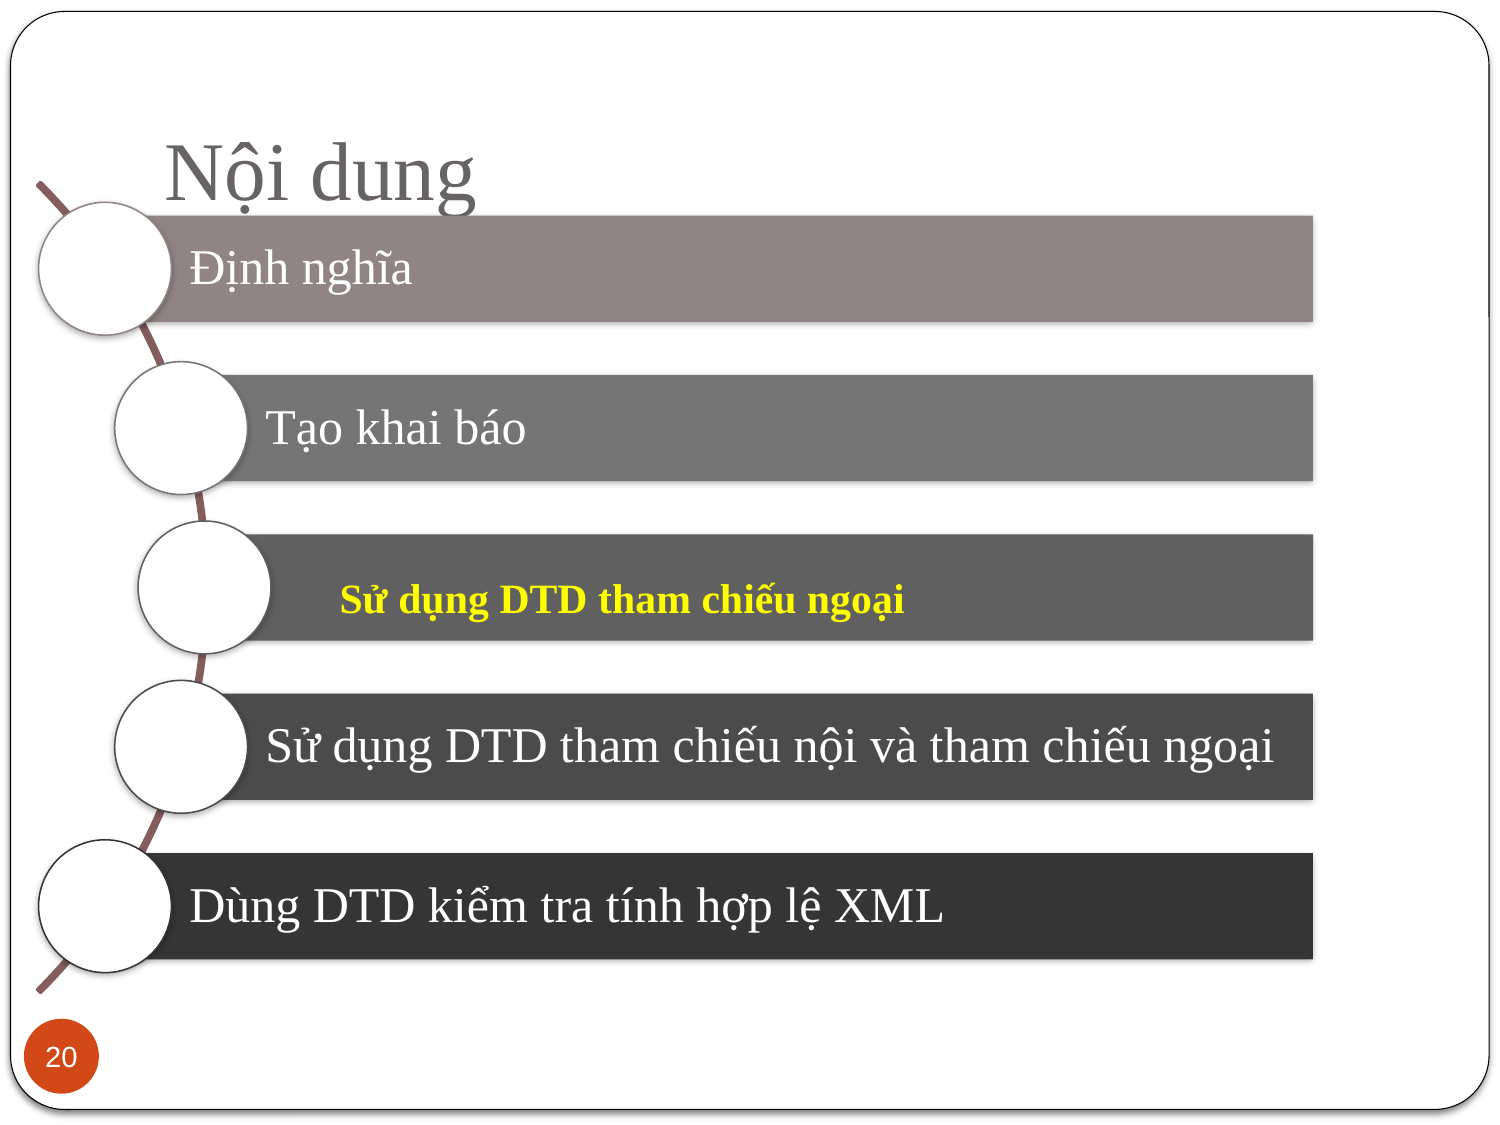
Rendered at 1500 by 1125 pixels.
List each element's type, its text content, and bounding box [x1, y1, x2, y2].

title Nội dung [150, 45, 1425, 233]
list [24, 162, 1326, 1013]
slide_number 20 [23, 1022, 99, 1094]
